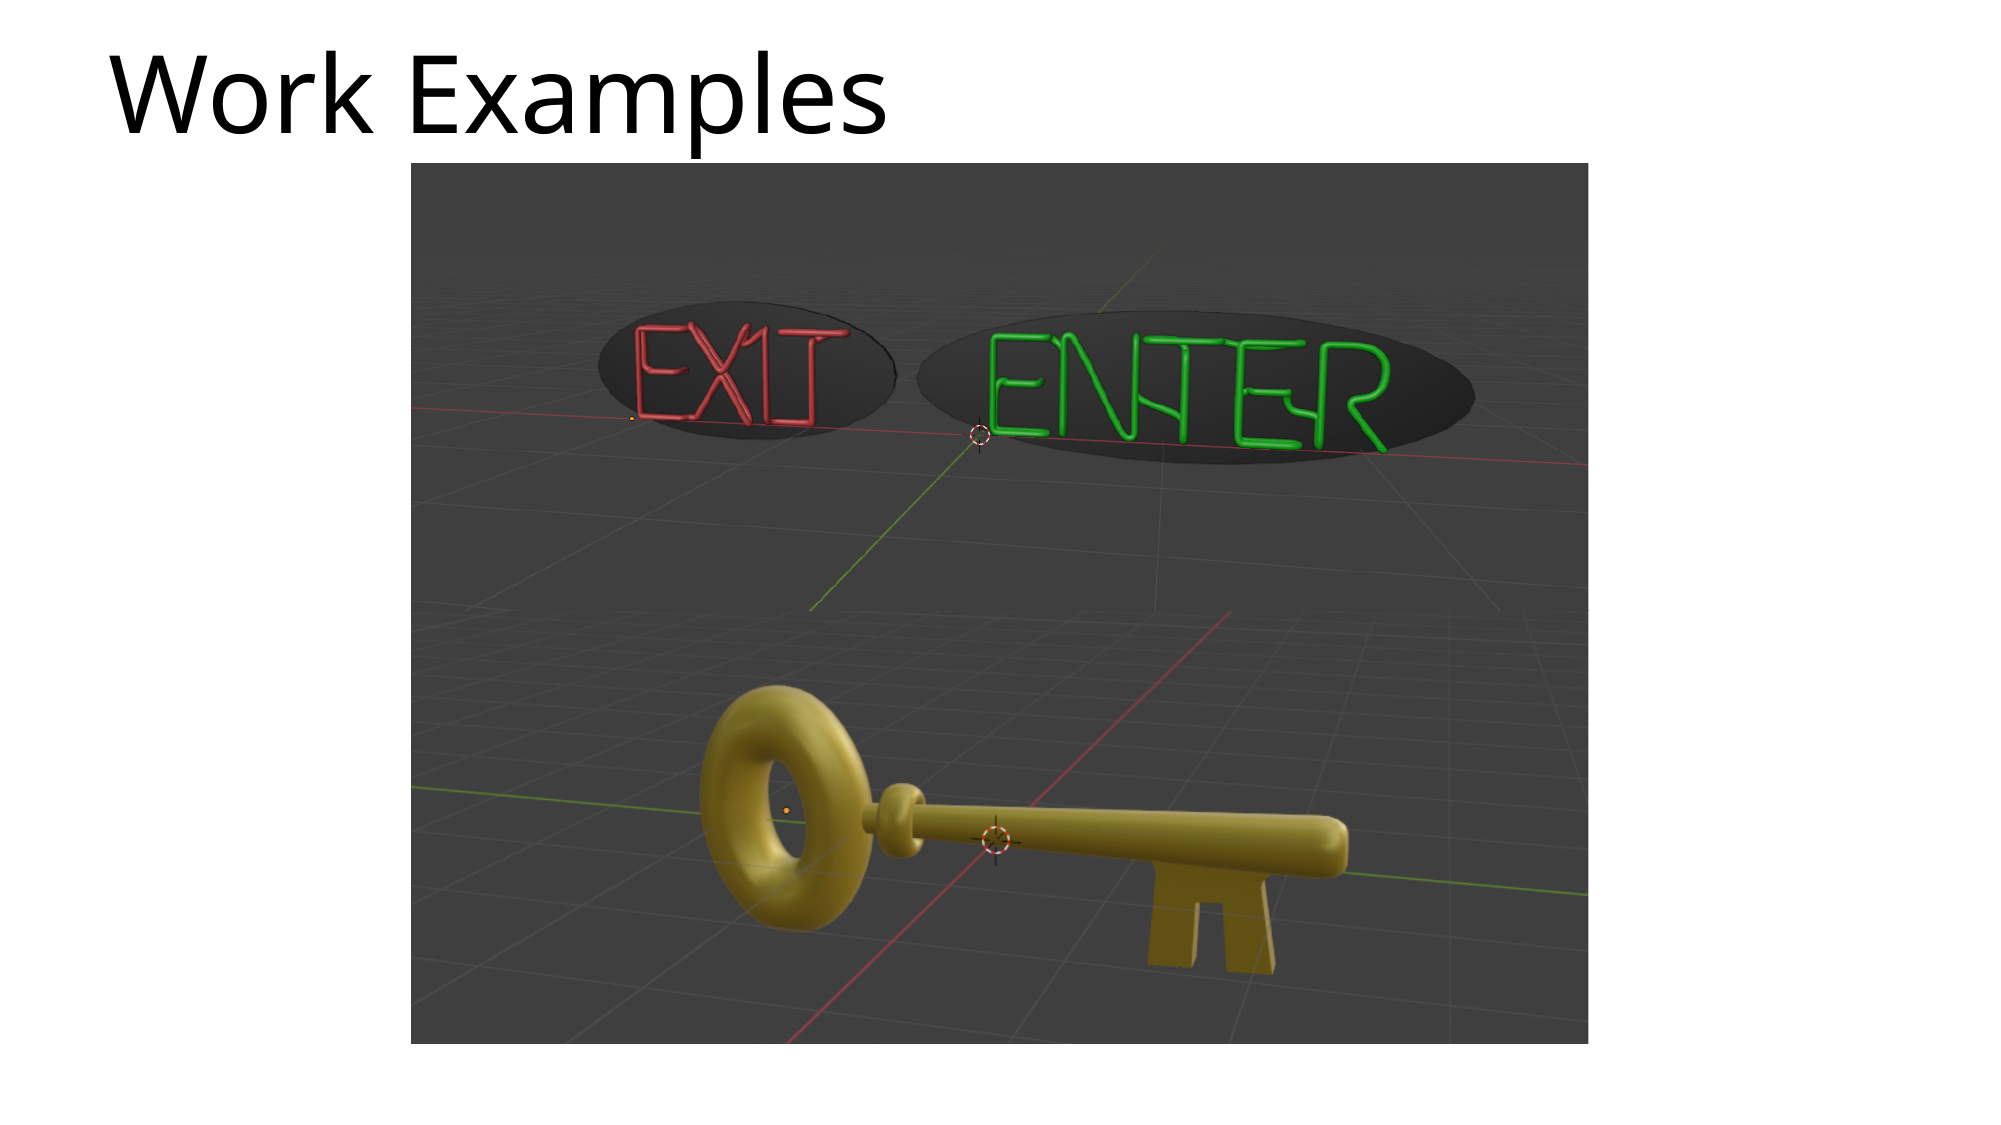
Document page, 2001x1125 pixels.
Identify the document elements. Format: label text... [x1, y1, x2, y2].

picture [410, 163, 1589, 1044]
text_box Work Examples [0, 0, 1303, 164]
